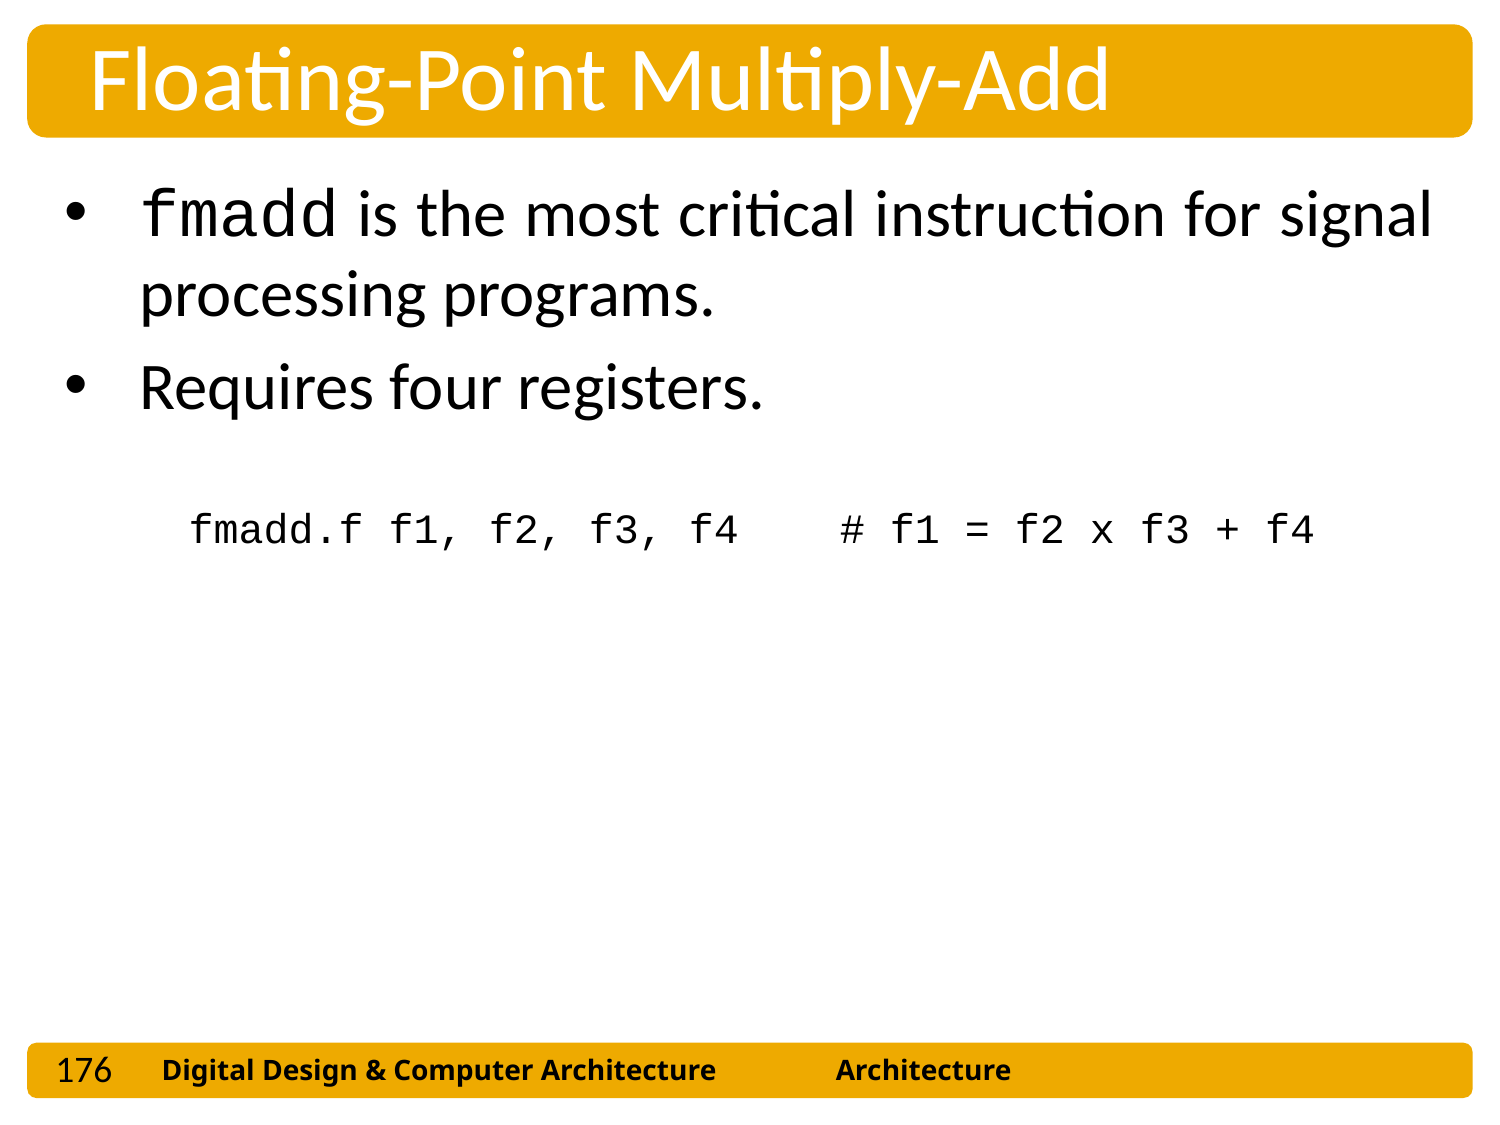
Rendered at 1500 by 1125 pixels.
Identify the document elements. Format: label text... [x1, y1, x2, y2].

slide_number 176 [40, 1037, 164, 1096]
text_box Floating-Point Multiply-Add [74, 11, 1438, 136]
text_box fmadd is the most critical instruction for signal processing programs. Requires four registers. fmadd.f f1, f2, f3, f4 # f1 = f2 x f3 + f4 [50, 162, 1450, 1013]
